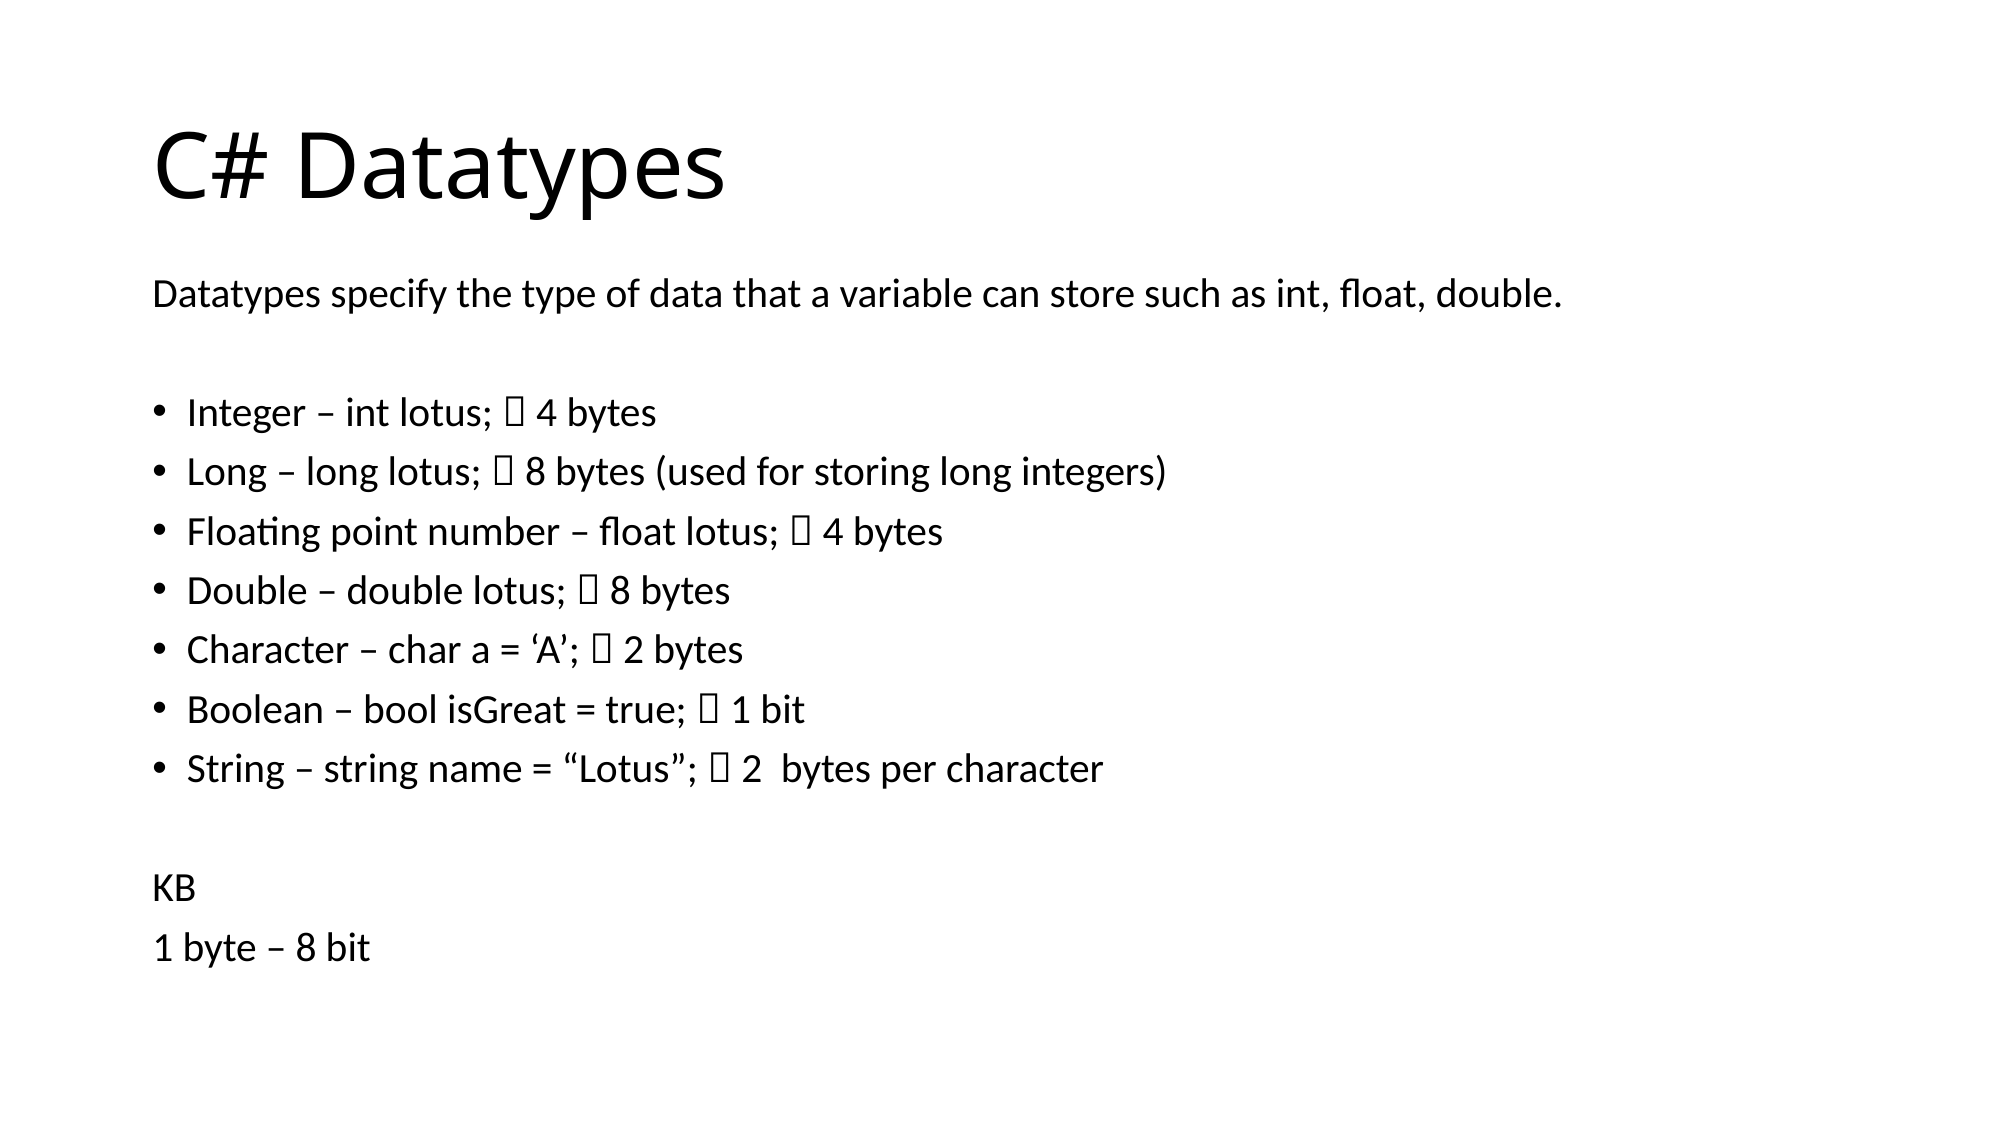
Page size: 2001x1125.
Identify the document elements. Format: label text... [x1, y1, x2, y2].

list Datatypes specify the type of data that a variable can store such as int, float, double. Integer – int lotus;  4 bytes Long – long lotus;  8 bytes (used for storing long integers) Floating point number – float lotus;  4 bytes Double – double lotus;  8 bytes Character – char a = ‘A’;  2 bytes Boolean – bool isGreat = true;  1 bit String – string name = “Lotus”;  2 bytes per character KB 1 byte – 8 bit [137, 264, 1863, 979]
title C# Datatypes [137, 59, 1863, 264]
